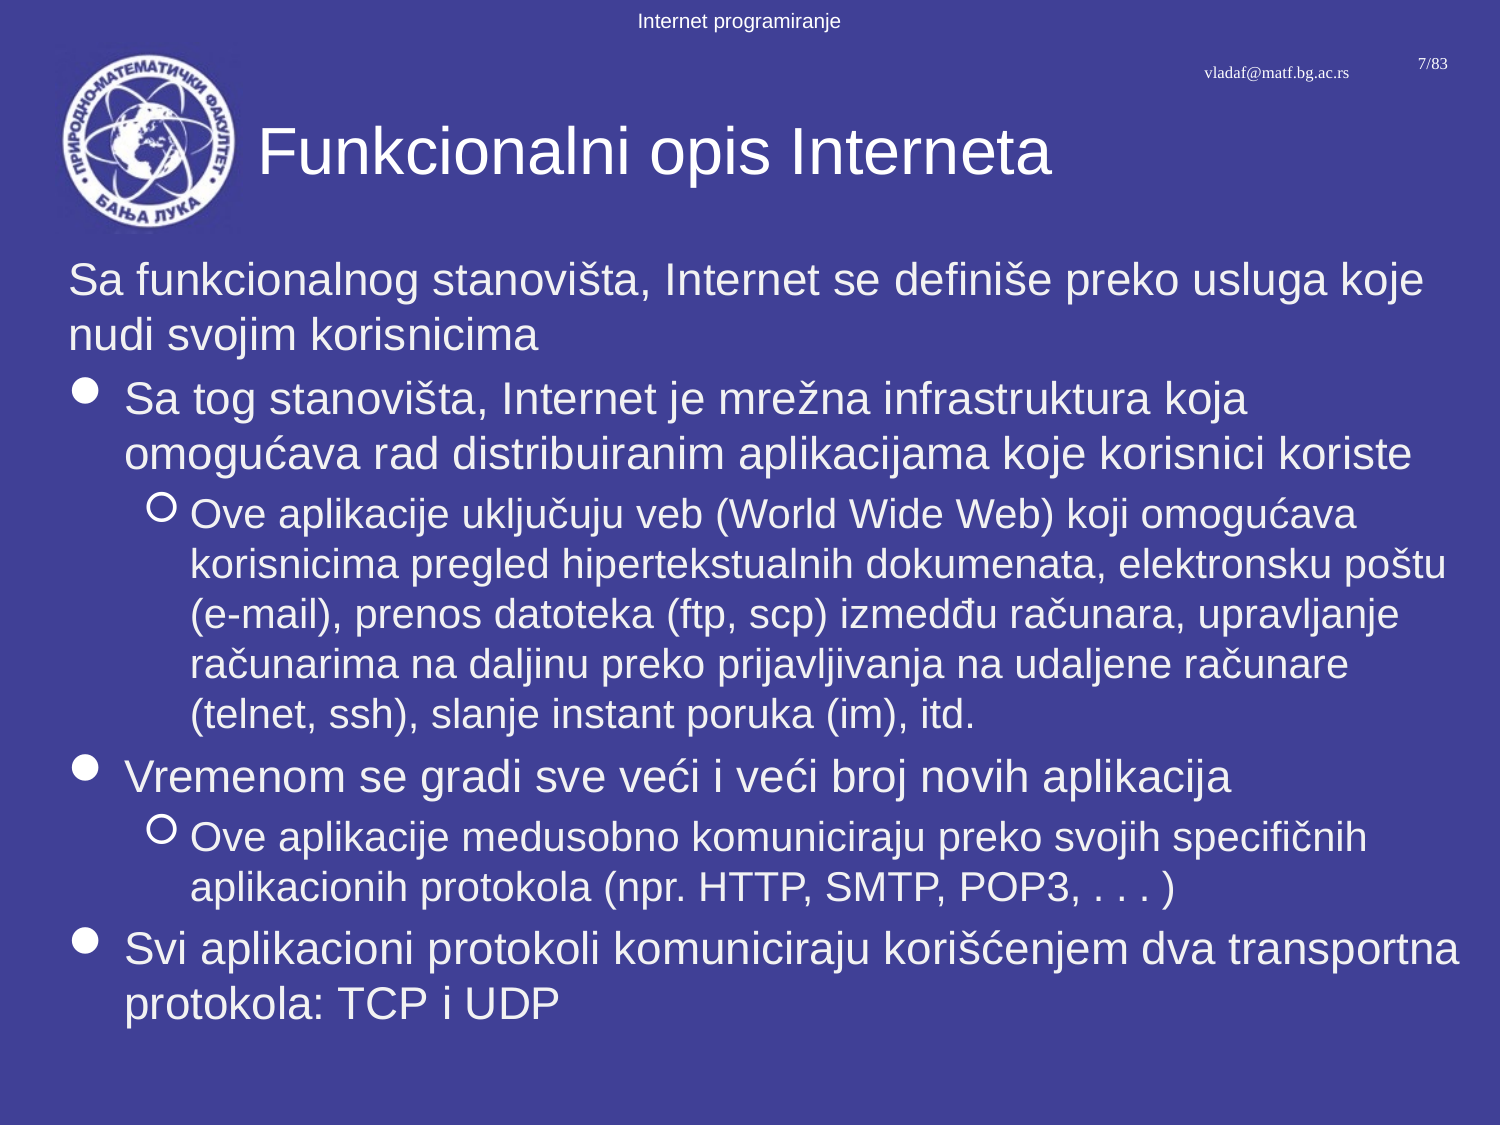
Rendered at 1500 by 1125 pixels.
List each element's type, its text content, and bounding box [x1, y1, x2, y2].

list Sa funkcionalnog stanovišta, Internet se definiše preko usluga koje nudi svojim korisnicima Sa tog stanovišta, Internet je mrežna infrastruktura koja omogućava rad distribuiranim aplikacijama koje korisnici koriste Ove aplikacije uključuju veb (World Wide Web) koji omogućava korisnicima pregled hipertekstualnih dokumenata, elektronsku poštu (e-mail), prenos datoteka (ftp, scp) izmedđu računara, upravljanje računarima na daljinu preko prijavljivanja na udaljene računare (telnet, ssh), slanje instant poruka (im), itd. Vremenom se gradi sve veći i veći broj novih aplikacija Ove aplikacije medusobno komuniciraju preko svojih specifičnih aplikacionih protokola (npr. HTTP, SMTP, POP3, . . . ) Svi aplikacioni protokoli komuniciraju korišćenjem dva transportna protokola: TCP i UDP [53, 242, 1483, 598]
picture [55, 42, 243, 234]
title Funkcionalni opis Interneta [242, 54, 1388, 242]
